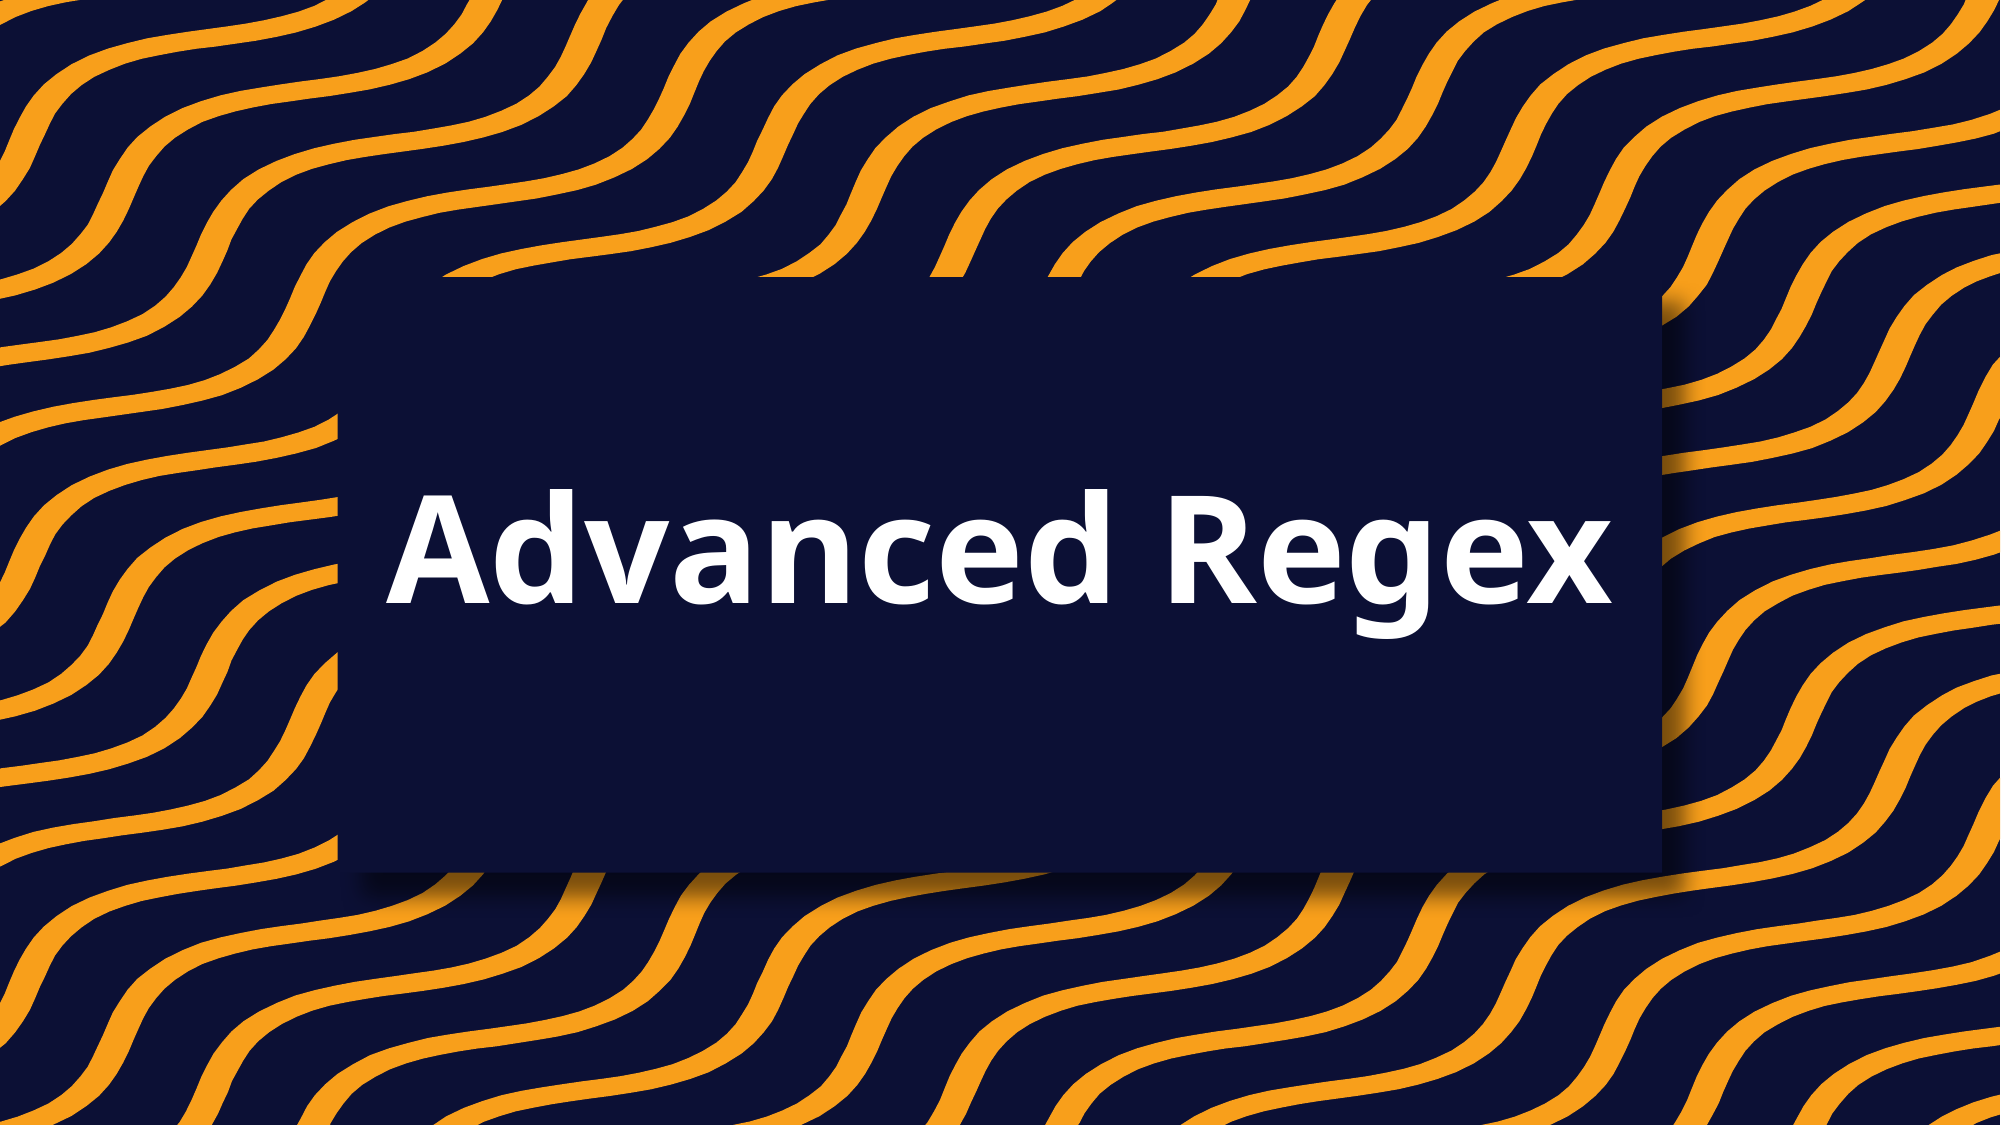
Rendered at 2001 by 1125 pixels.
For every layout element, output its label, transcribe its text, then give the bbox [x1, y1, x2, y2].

title Advanced Regex [337, 277, 1663, 644]
